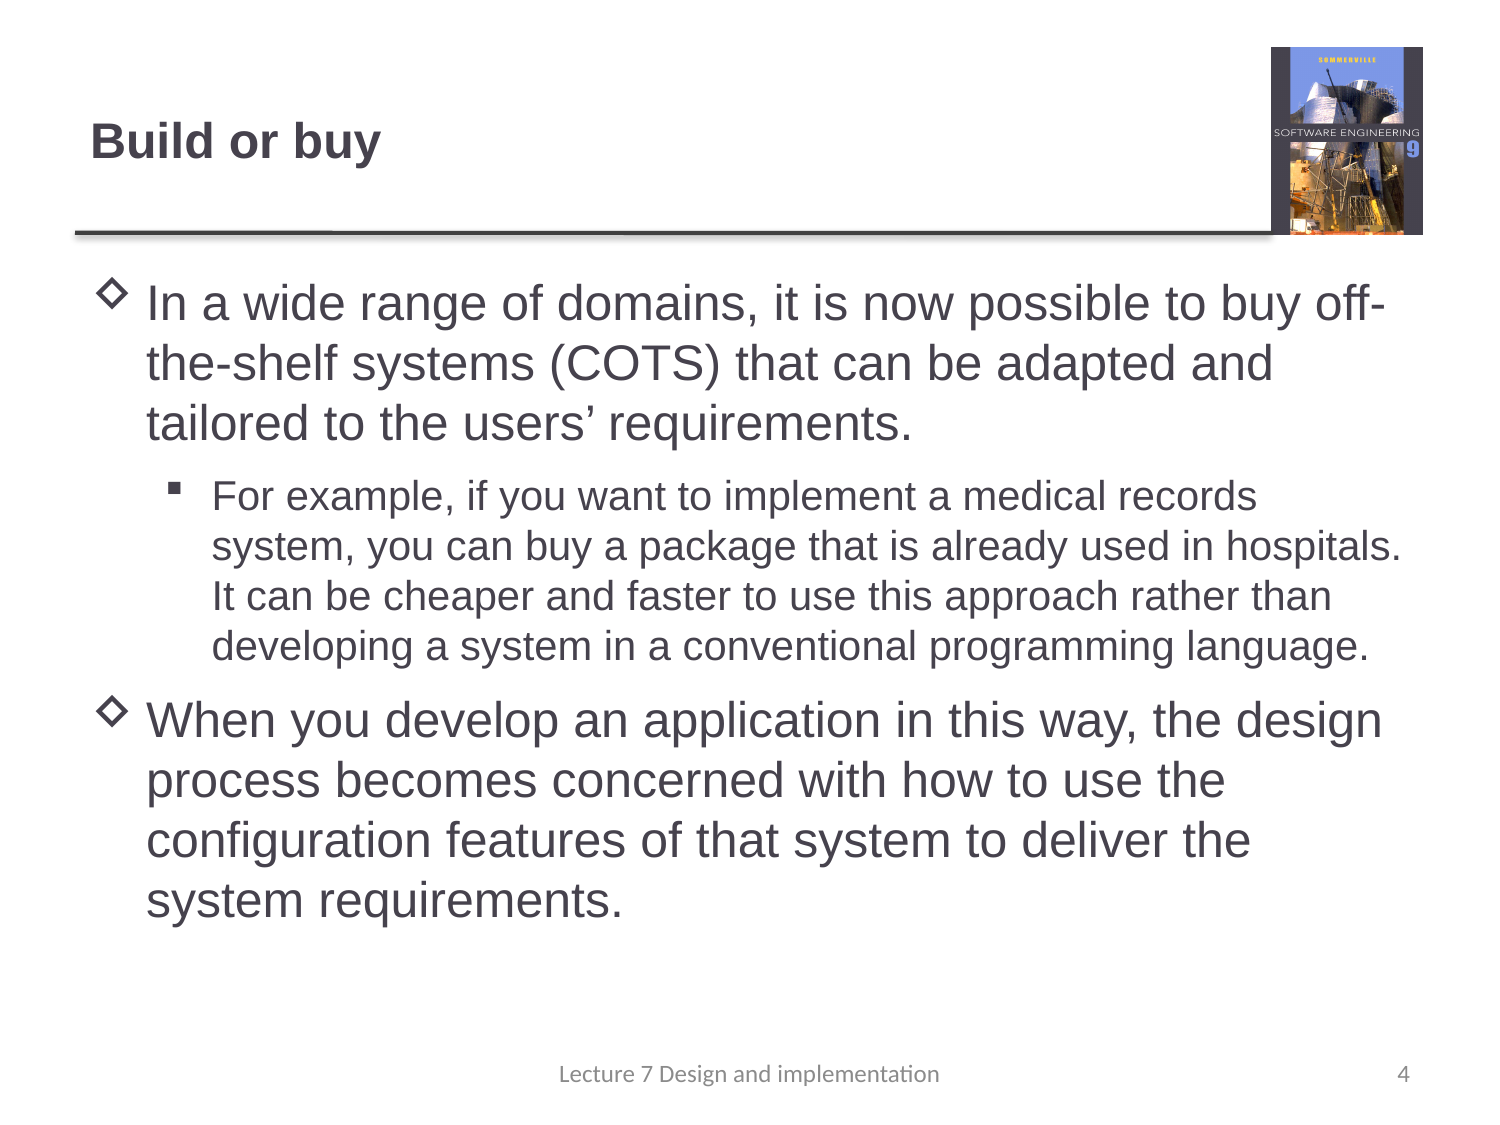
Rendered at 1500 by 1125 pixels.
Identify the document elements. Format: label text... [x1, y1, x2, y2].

slide_number 4 [1074, 1042, 1425, 1103]
picture [1272, 47, 1423, 235]
list In a wide range of domains, it is now possible to buy off-the-shelf systems (COTS) that can be adapted and tailored to the users’ requirements. For example, if you want to implement a medical records system, you can buy a package that is already used in hospitals. It can be cheaper and faster to use this approach rather than developing a system in a conventional programming language. When you develop an application in this way, the design process becomes concerned with how to use the configuration features of that system to deliver the system requirements. [75, 262, 1425, 1005]
title Build or buy [74, 44, 1272, 233]
footer Lecture 7 Design and implementation [512, 1042, 988, 1103]
